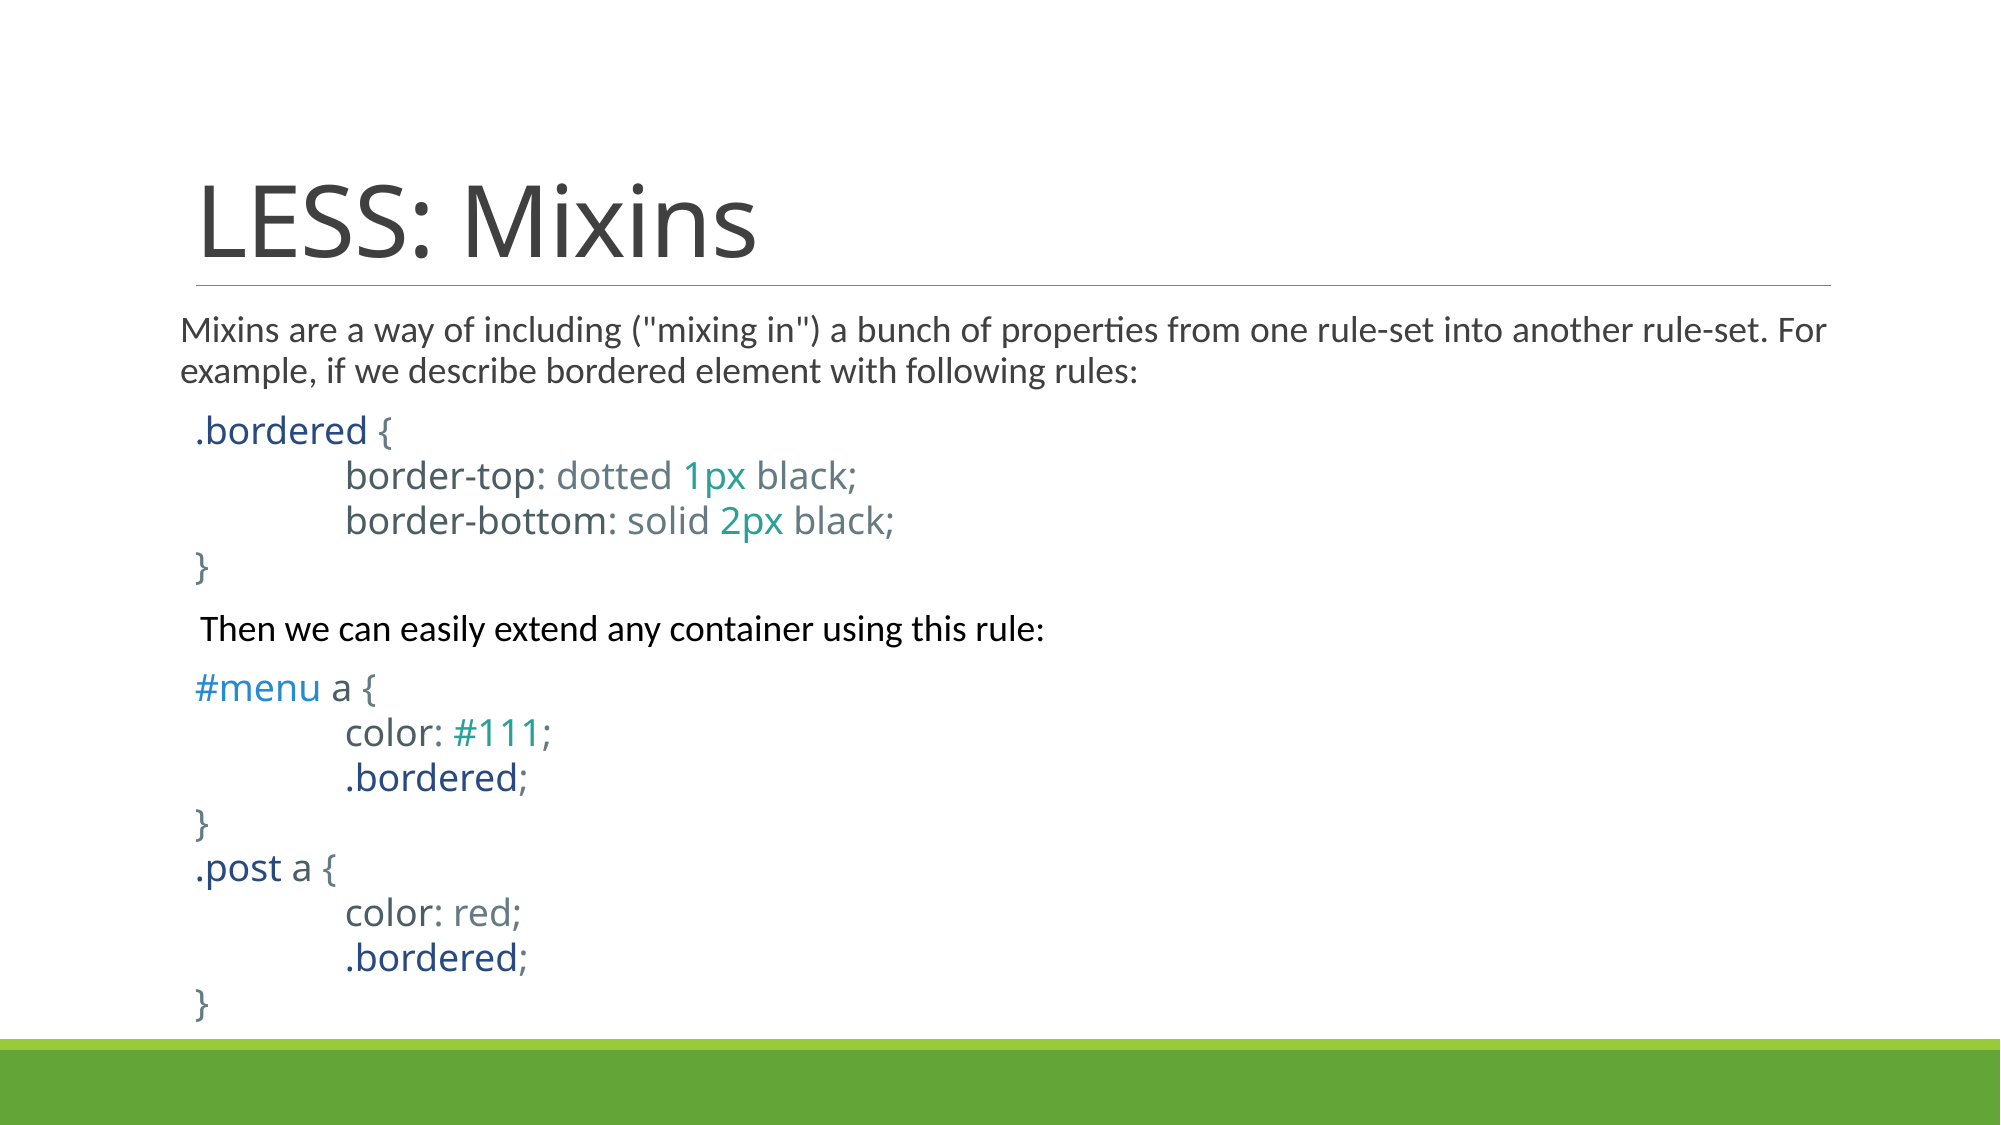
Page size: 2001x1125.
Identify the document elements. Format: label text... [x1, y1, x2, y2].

list Mixins are a way of including ("mixing in") a bunch of properties from one rule-set into another rule-set. For example, if we describe bordered element with following rules: [180, 302, 1830, 400]
title LESS: Mixins [180, 47, 1830, 285]
text_box Then we can easily extend any container using this rule: [185, 596, 1062, 656]
text_box #menu a { color: #111; .bordered; } .post a { color: red; .bordered; } [180, 656, 1180, 1032]
text_box .bordered { border-top: dotted 1px black; border-bottom: solid 2px black; } [180, 399, 1180, 594]
